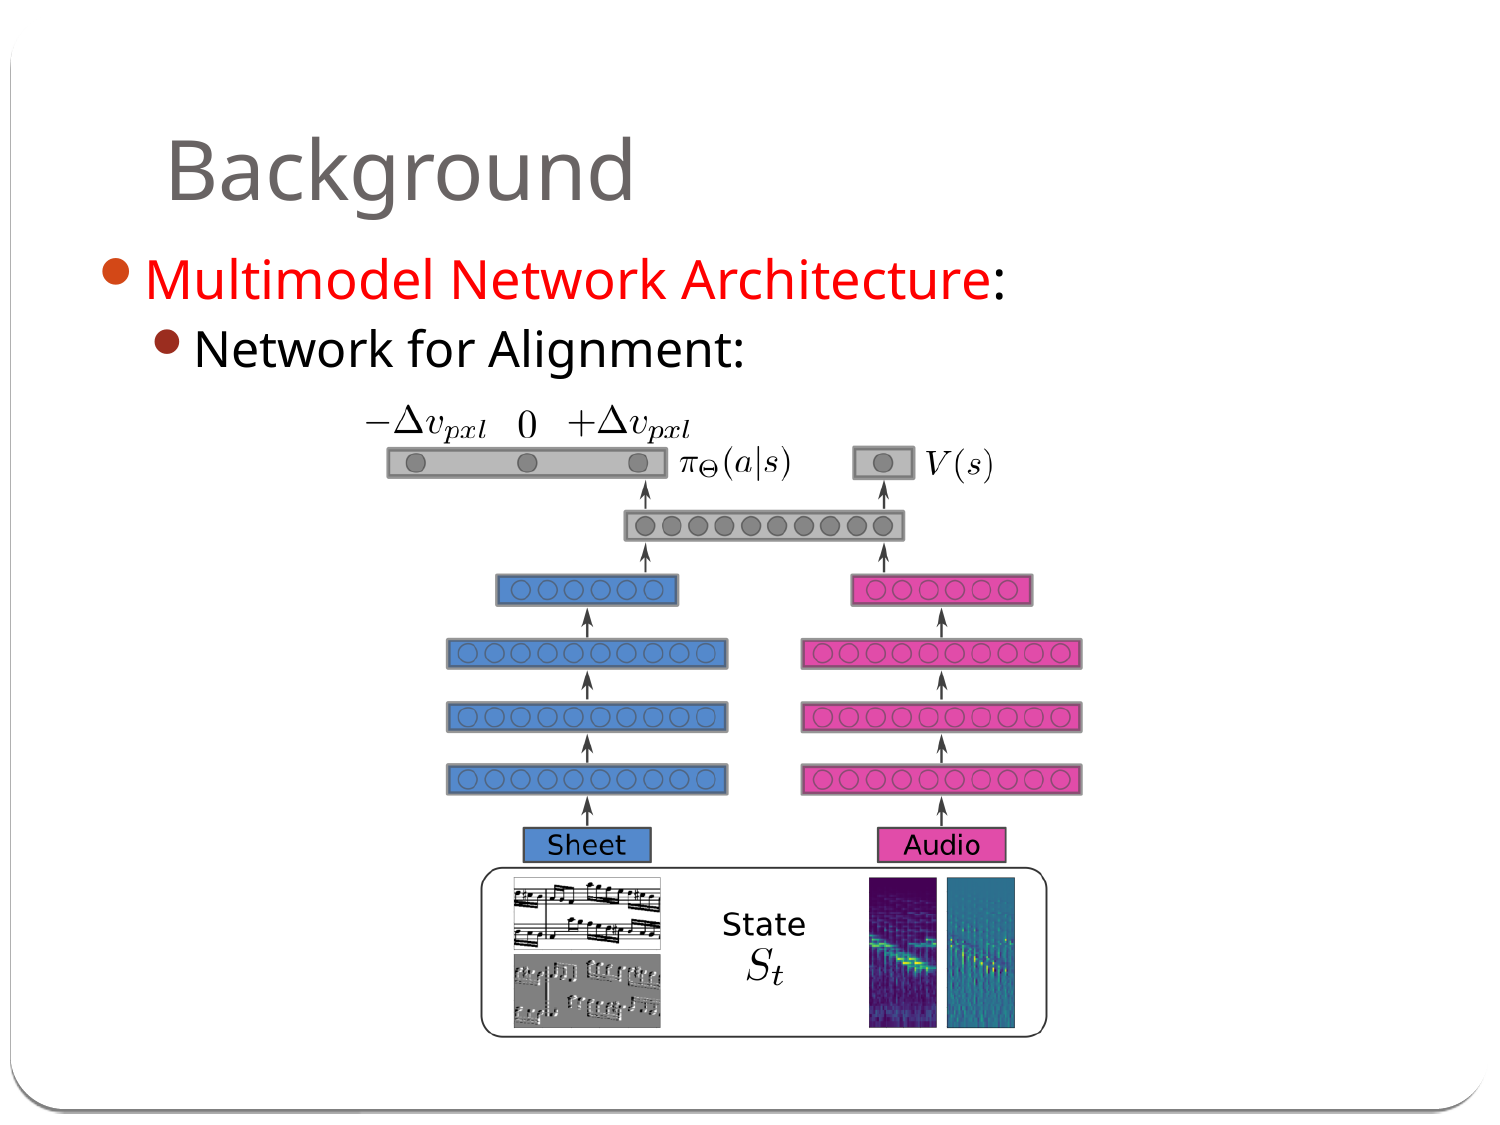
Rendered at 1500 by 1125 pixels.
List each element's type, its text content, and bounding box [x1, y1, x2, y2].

text_box Multimodel Network Architecture: Network for Alignment: [83, 237, 1358, 987]
text_box Background [149, 45, 1425, 233]
picture [354, 385, 1111, 1052]
